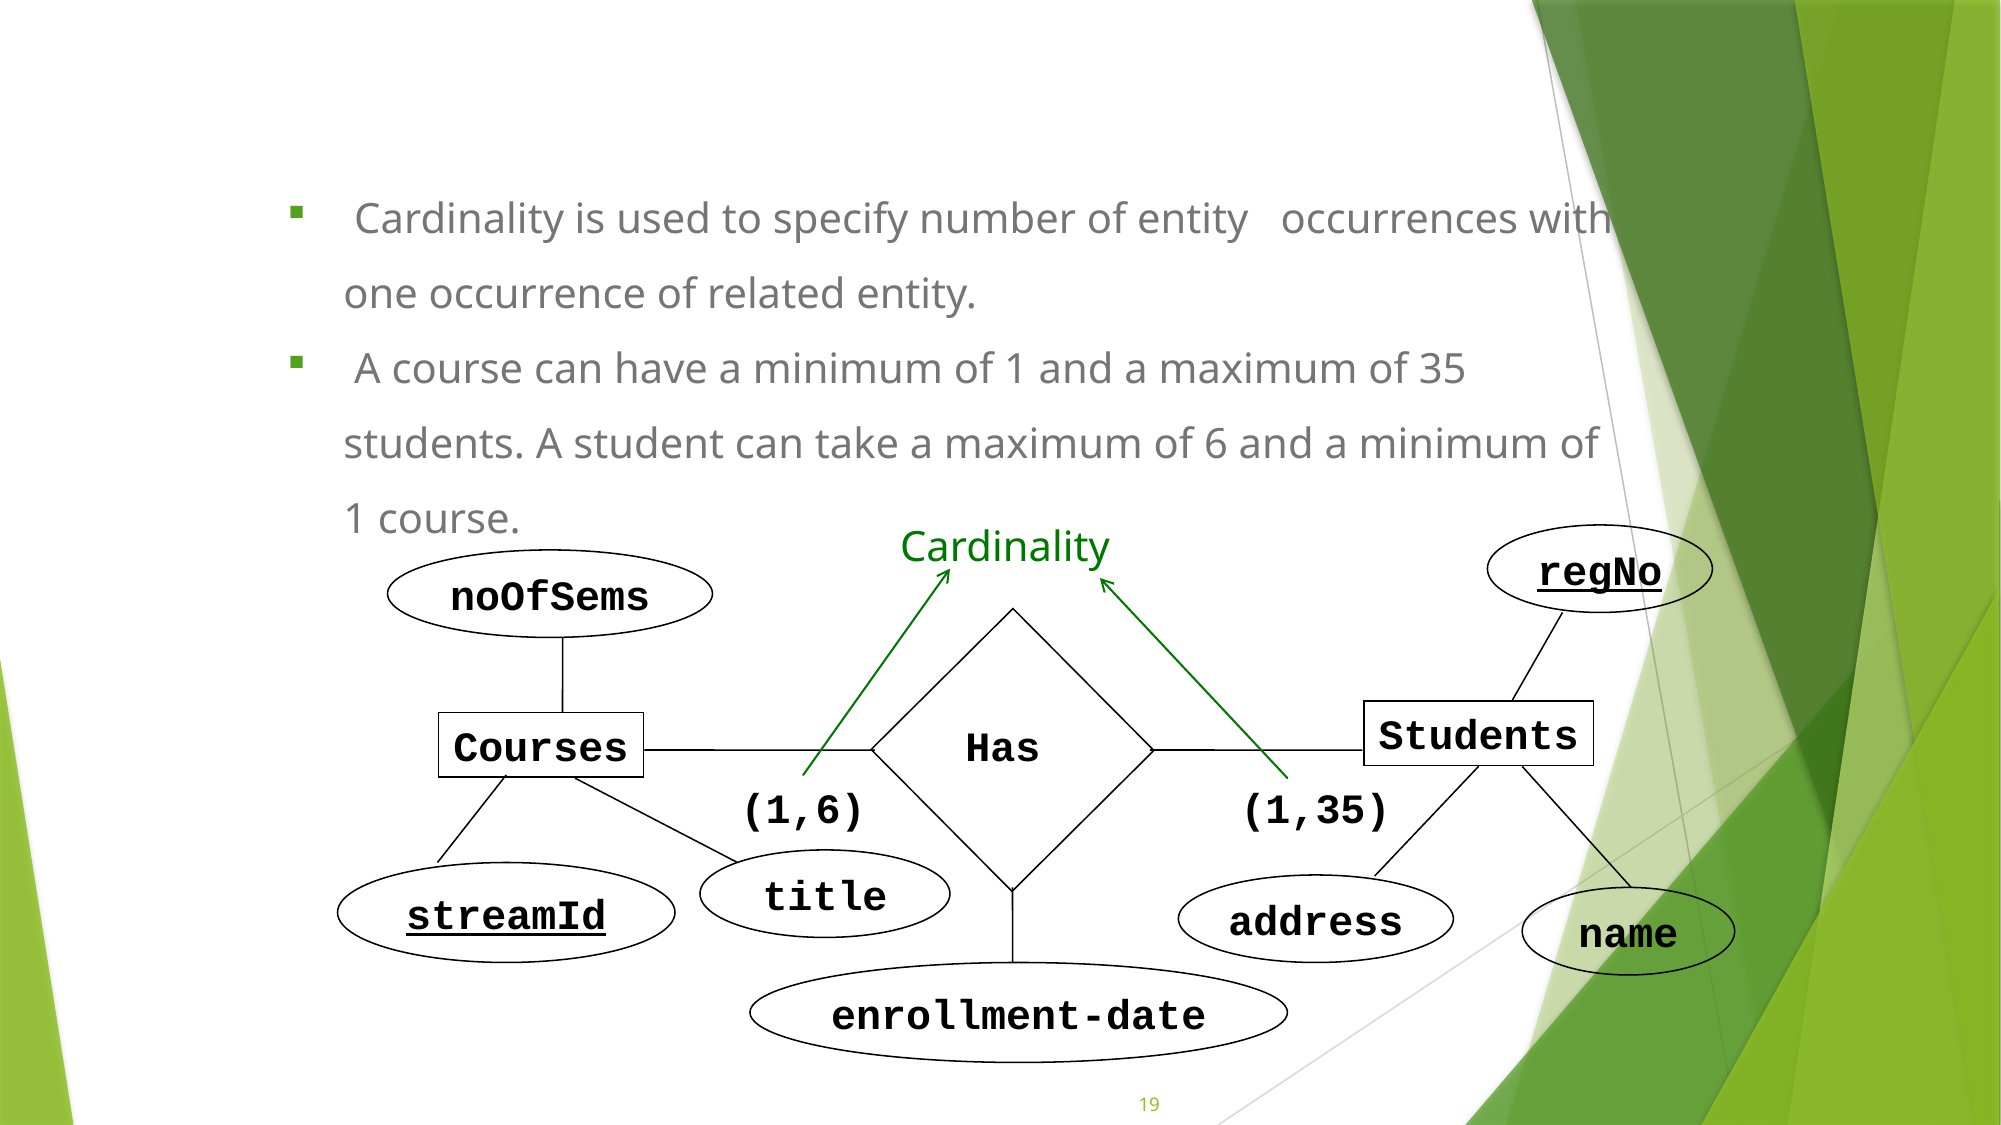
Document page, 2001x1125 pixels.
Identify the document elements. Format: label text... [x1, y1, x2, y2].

text_box Courses [438, 712, 644, 778]
text_box Cardinality [885, 550, 1125, 578]
text_box Cardinality is used to specify number of entity occurrences with one occurrence of related entity. A course can have a minimum of 1 and a maximum of 35 students. A student can take a maximum of 6 and a minimum of 1 course. [272, 159, 1638, 550]
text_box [1099, 577, 1288, 779]
text_box [906, 608, 1117, 892]
slide_number 19 [825, 1085, 1175, 1125]
text_box Cardinality [287, 20, 1563, 133]
text_box streamId [337, 862, 676, 963]
text_box Has [954, 712, 1056, 778]
text_box enrollment-date [749, 962, 1288, 1063]
text_box title [699, 849, 950, 938]
text_box (1,35) [1225, 774, 1406, 840]
text_box name [1522, 887, 1735, 975]
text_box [802, 568, 951, 776]
text_box noOfSems [387, 550, 713, 638]
text_box (1,6) [725, 774, 881, 840]
text_box address [1178, 874, 1454, 963]
text_box regNo [1487, 527, 1713, 613]
text_box Students [1363, 700, 1594, 766]
